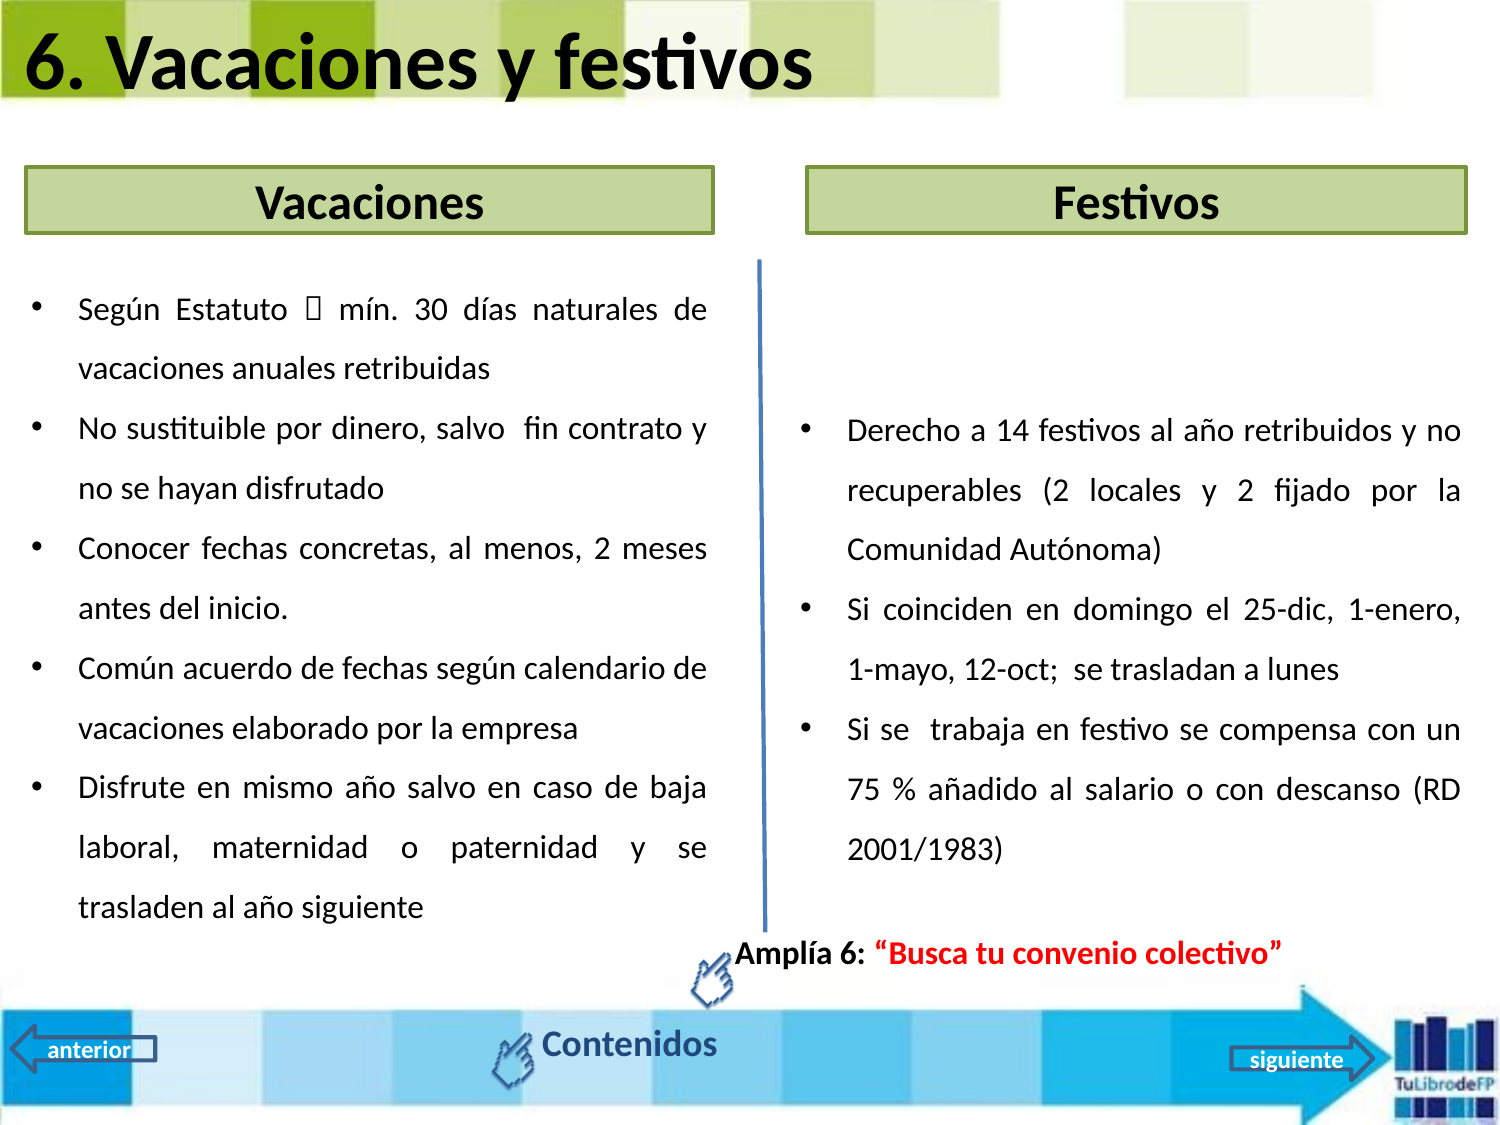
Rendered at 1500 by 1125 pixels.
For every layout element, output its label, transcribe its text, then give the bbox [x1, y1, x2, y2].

text_box Según Estatuto  mín. 30 días naturales de vacaciones anuales retribuidas No sustituible por dinero, salvo fin contrato y no se hayan disfrutado Conocer fechas concretas, al menos, 2 meses antes del inicio. Común acuerdo de fechas según calendario de vacaciones elaborado por la empresa Disfrute en mismo año salvo en caso de baja laboral, maternidad o paternidad y se trasladen al año siguiente [16, 259, 723, 933]
picture [0, 0, 1500, 1125]
text_box siguiente [1229, 1034, 1376, 1083]
text_box anterior [9, 1023, 158, 1074]
text_box Amplía 6: “Busca tu convenio colectivo” [720, 923, 1299, 979]
text_box Festivos [805, 165, 1468, 235]
text_box Vacaciones [24, 165, 715, 235]
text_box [759, 259, 766, 933]
text_box Contenidos [527, 1011, 744, 1072]
text_box Derecho a 14 festivos al año retribuidos y no recuperables (2 locales y 2 fijado por la Comunidad Autónoma) Si coinciden en domingo el 25-dic, 1-enero, 1-mayo, 12-oct; se trasladan a lunes Si se trabaja en festivo se compensa con un 75 % añadido al salario o con descanso (RD 2001/1983) [785, 380, 1477, 875]
text_box 6. Vacaciones y festivos [9, 0, 1452, 114]
